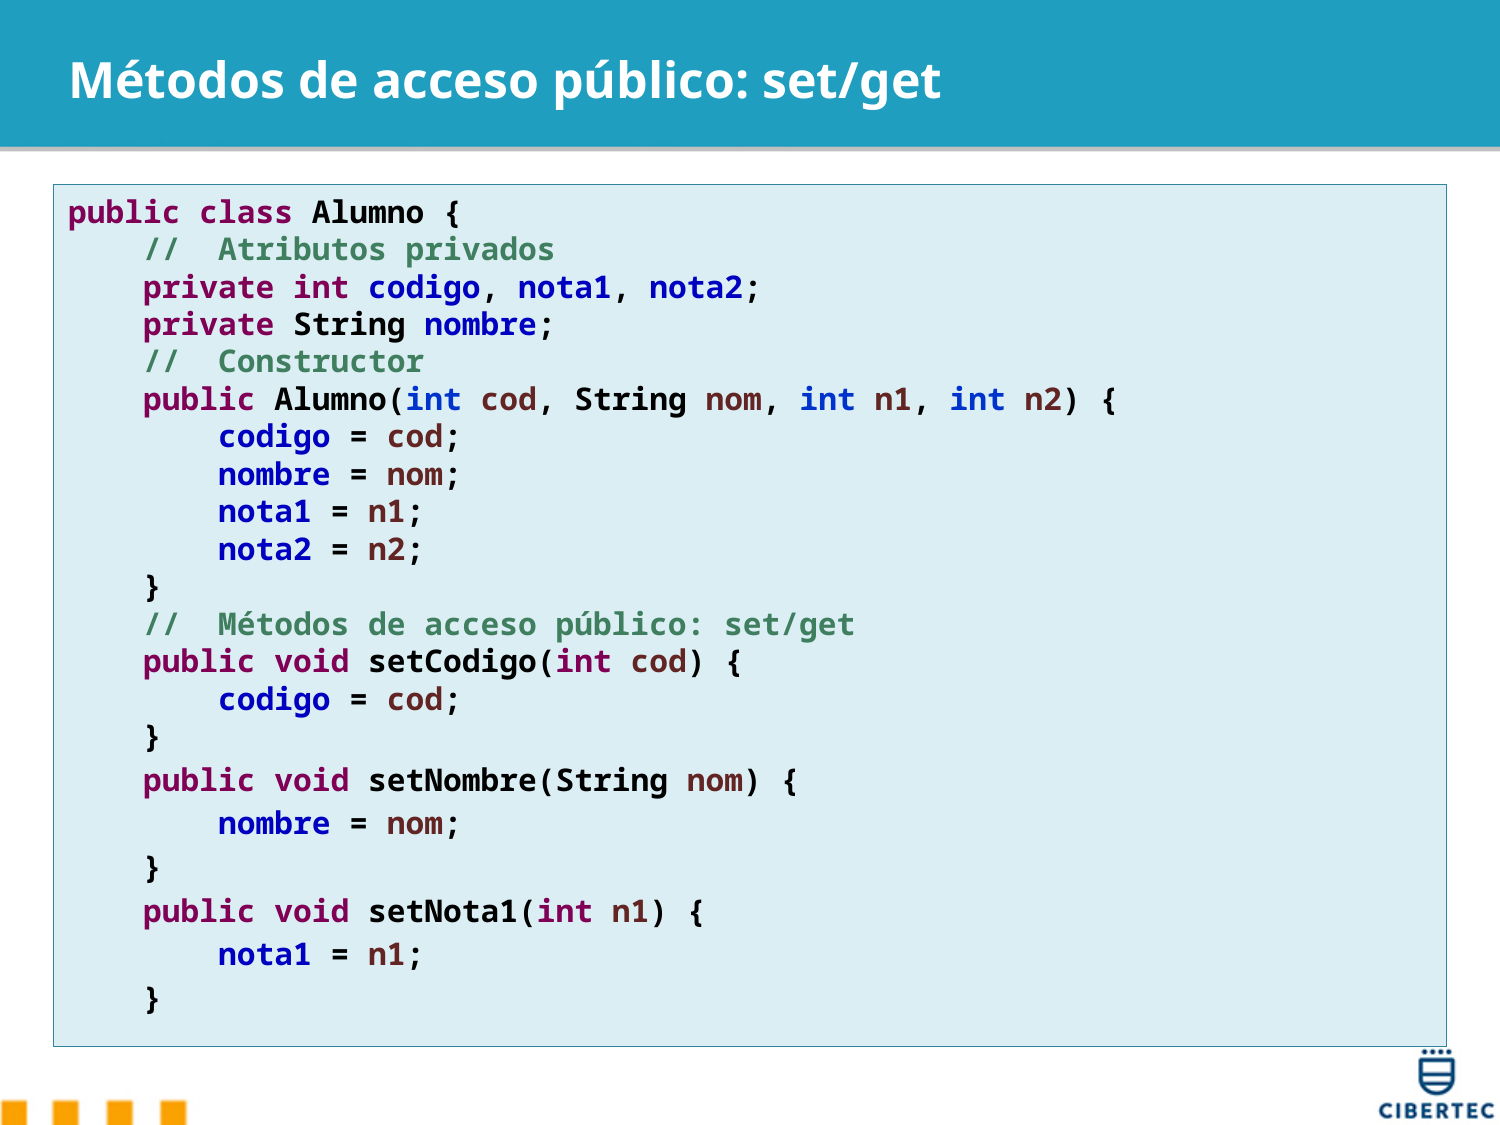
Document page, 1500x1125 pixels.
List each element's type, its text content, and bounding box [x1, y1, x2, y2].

title Métodos de acceso público: set/get [53, 30, 1447, 126]
text_box public class Alumno { // Atributos privados private int codigo, nota1, nota2; private String nombre; // Constructor public Alumno(int cod, String nom, int n1, int n2) { codigo = cod; nombre = nom; nota1 = n1; nota2 = n2; } // Métodos de acceso público: set/get public void setCodigo(int cod) { codigo = cod; } public void setNombre(String nom) { nombre = nom; } public void setNota1(int n1) { nota1 = n1; } [53, 184, 1447, 1047]
picture [0, 0, 1500, 146]
picture [0, 152, 1500, 1125]
